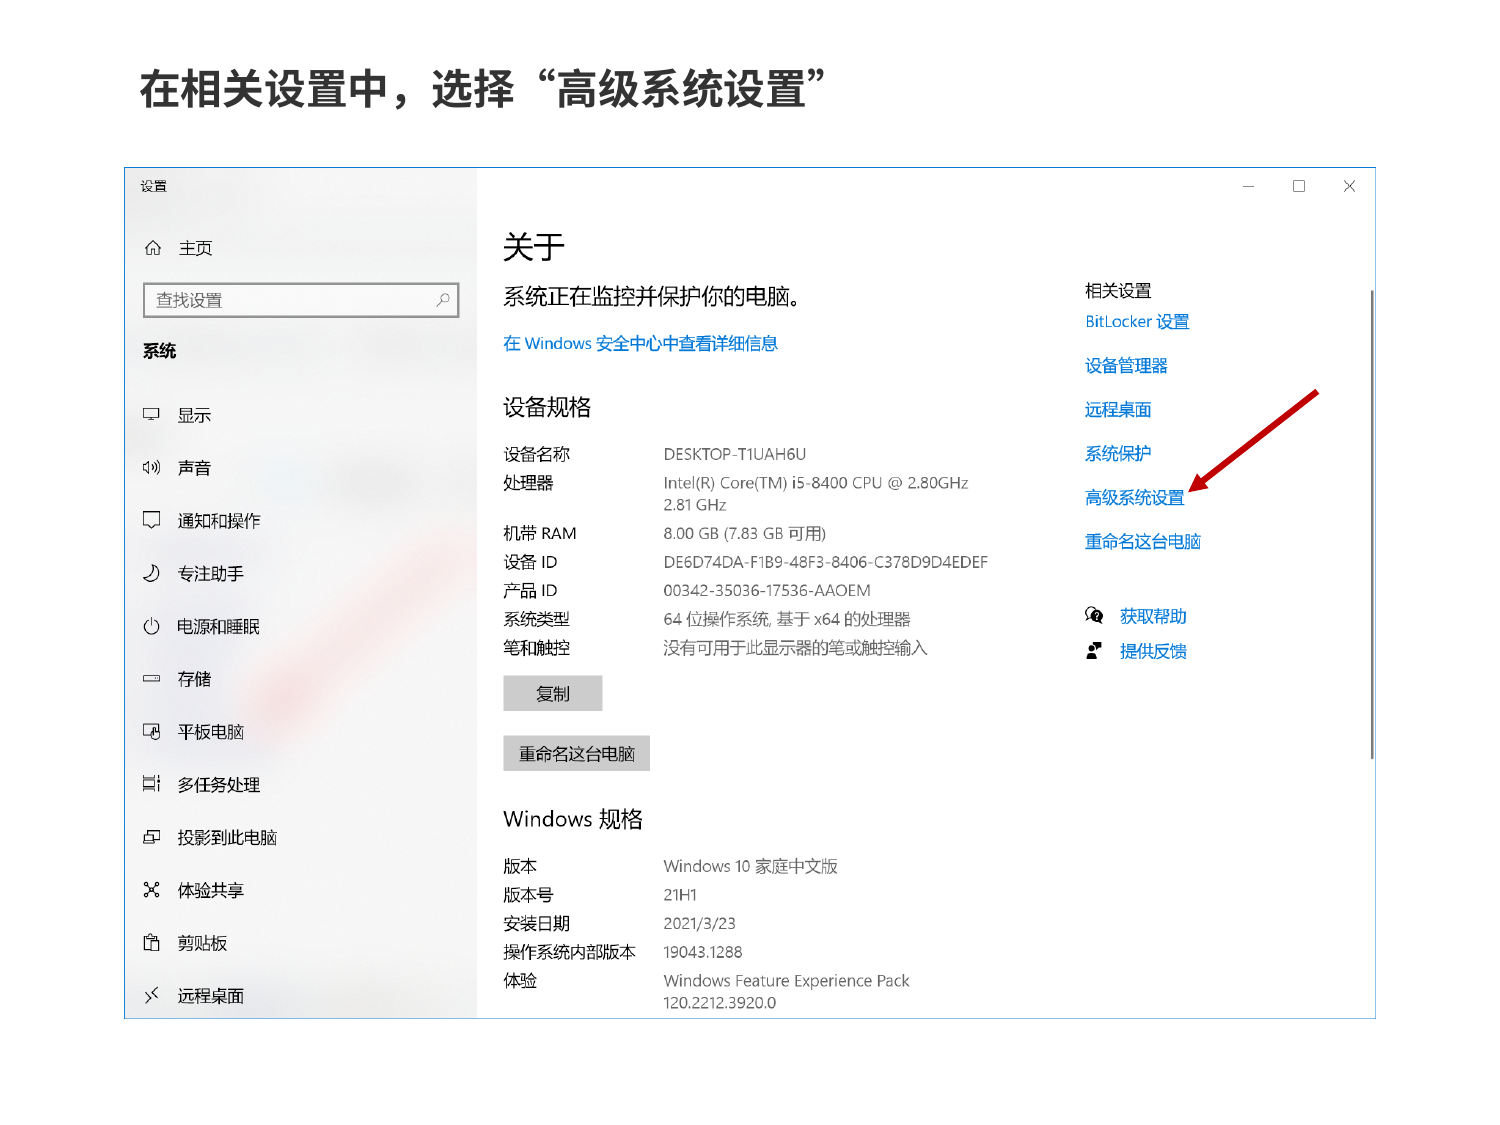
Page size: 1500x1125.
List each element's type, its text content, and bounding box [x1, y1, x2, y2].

picture [124, 167, 1376, 1019]
text_box 在相关设置中，选择“高级系统设置” [124, 55, 875, 121]
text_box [1187, 391, 1318, 493]
